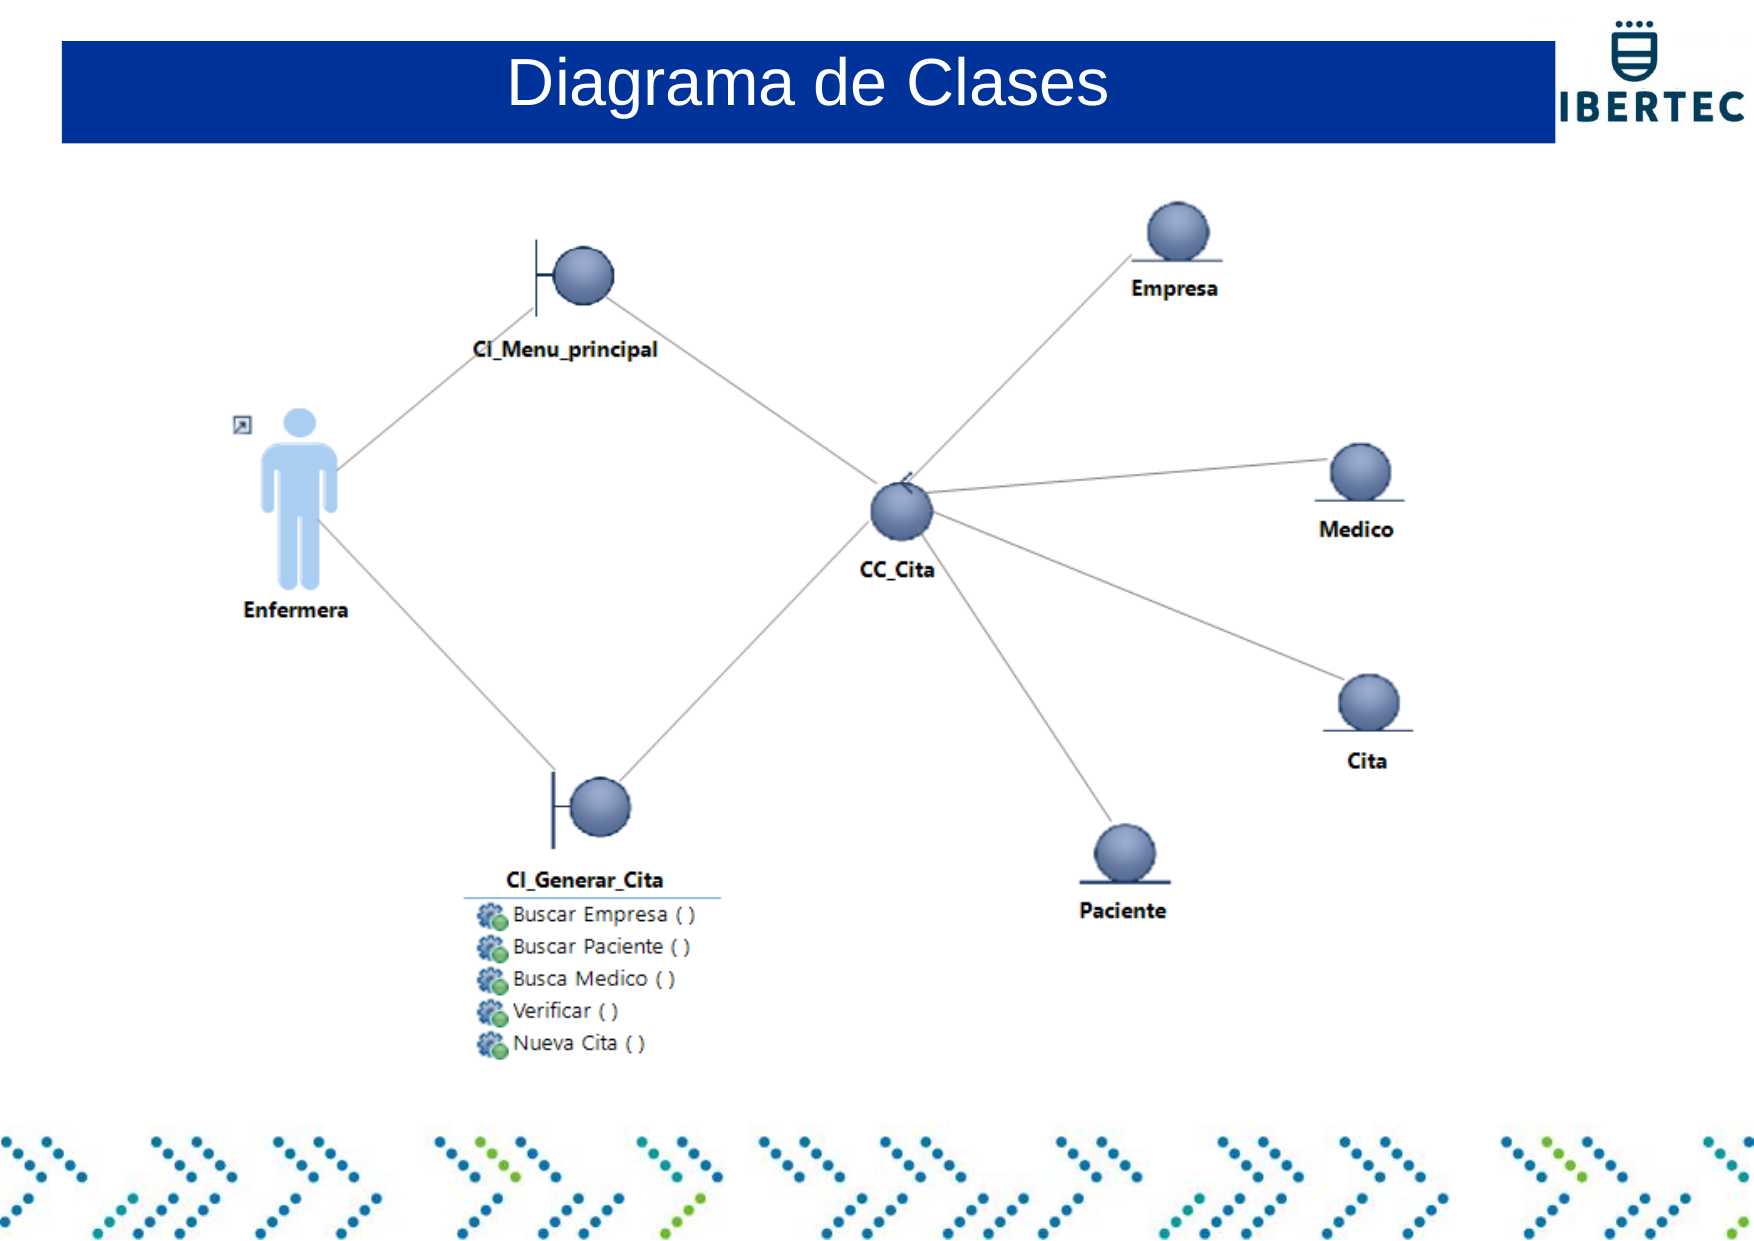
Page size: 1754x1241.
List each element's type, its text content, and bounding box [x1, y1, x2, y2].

picture [0, 0, 1754, 1240]
text_box Diagrama de Clases [61, 41, 1556, 144]
